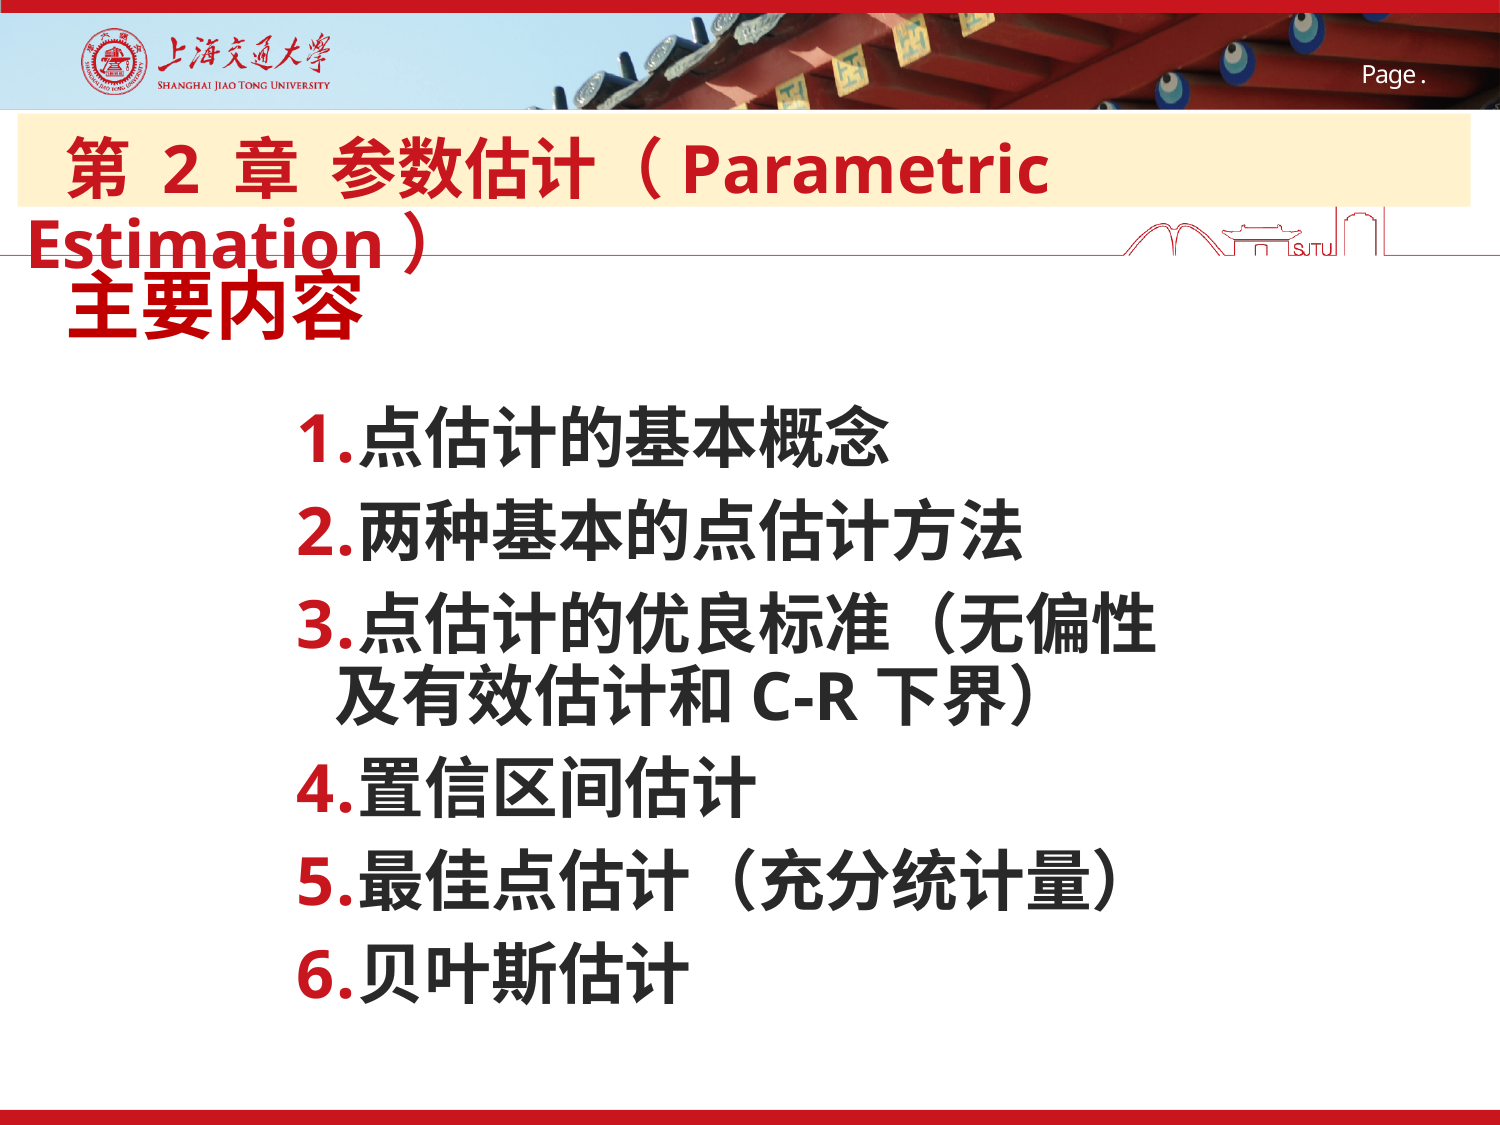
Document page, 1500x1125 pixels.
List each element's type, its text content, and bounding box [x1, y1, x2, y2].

list [285, 325, 1223, 1107]
picture [0, 0, 1500, 110]
picture [0, 200, 1500, 256]
title 主要内容 [57, 260, 1443, 392]
text_box 点估计的基本概念 两种基本的点估计方法 点估计的优良标准（无偏性及有效估计和C-R下界） 置信区间估计 最佳点估计（充分统计量） 贝叶斯估计 [289, 397, 1226, 1125]
text_box 第 2 章 参数估计（Parametric Estimation） [17, 113, 1471, 207]
